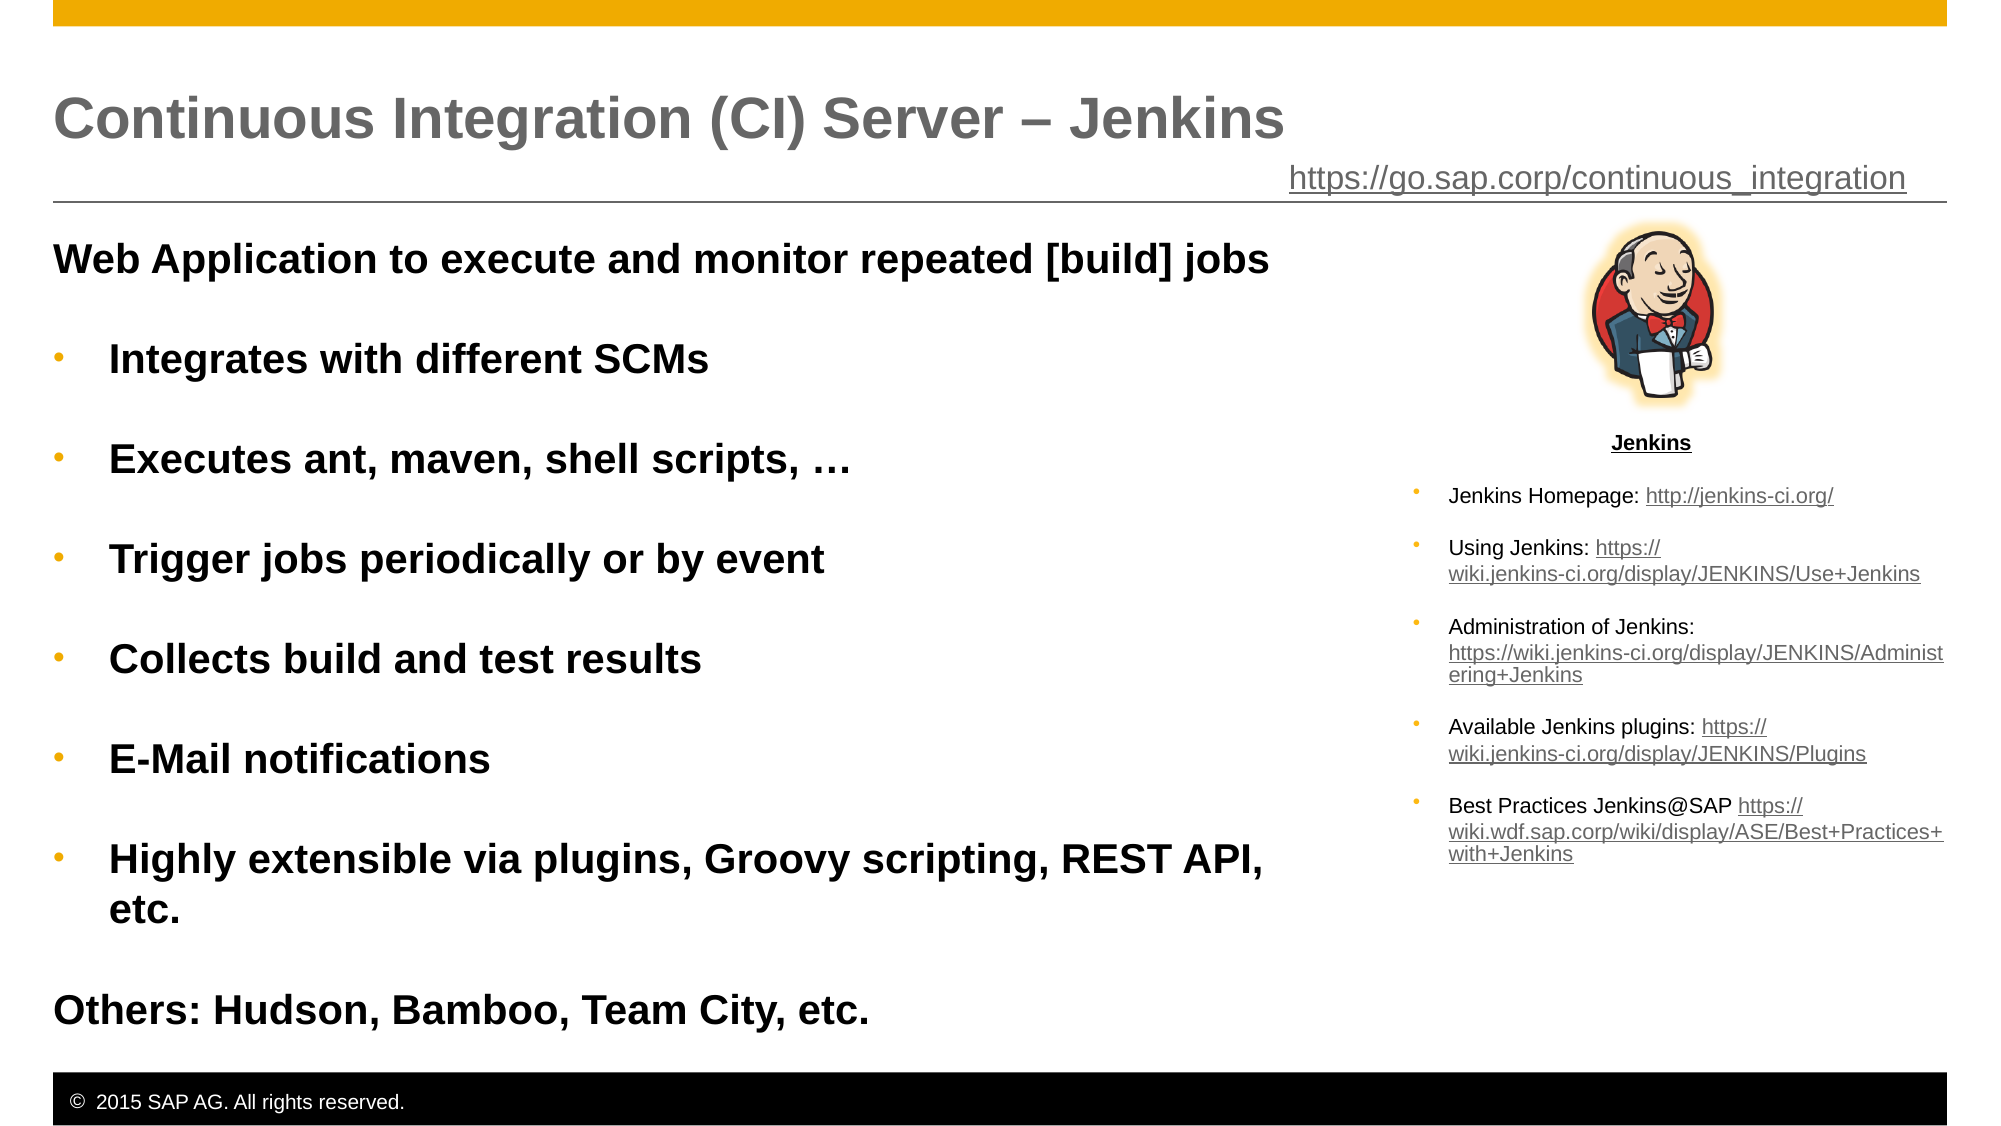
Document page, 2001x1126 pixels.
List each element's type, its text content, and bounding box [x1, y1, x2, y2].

list Web Application to execute and monitor repeated [build] jobs Integrates with different SCMs Executes ant, maven, shell scripts, … Trigger jobs periodically or by event Collects build and test results E-Mail notifications Highly extensible via plugins, Groovy scripting, REST API, etc. Others: Hudson, Bamboo, Team City, etc. [53, 232, 1279, 998]
title Continuous Integration (CI) Server – Jenkins [53, 53, 1759, 178]
text_box Jenkins Jenkins Homepage: http://jenkins-ci.org/ Using Jenkins: https://wiki.jenkins-ci.org/display/JENKINS/Use+Jenkins Administration of Jenkins: https://wiki.jenkins-ci.org/display/JENKINS/Administering+Jenkins Available Jenkins plugins: https://wiki.jenkins-ci.org/display/JENKINS/Plugins Best Practices Jenkins@SAP https://wiki.wdf.sap.corp/wiki/display/ASE/Best+Practices+with+Jenkins [1344, 417, 1959, 883]
picture [1592, 231, 1714, 399]
text_box https://go.sap.corp/continuous_integration [1273, 149, 1923, 205]
